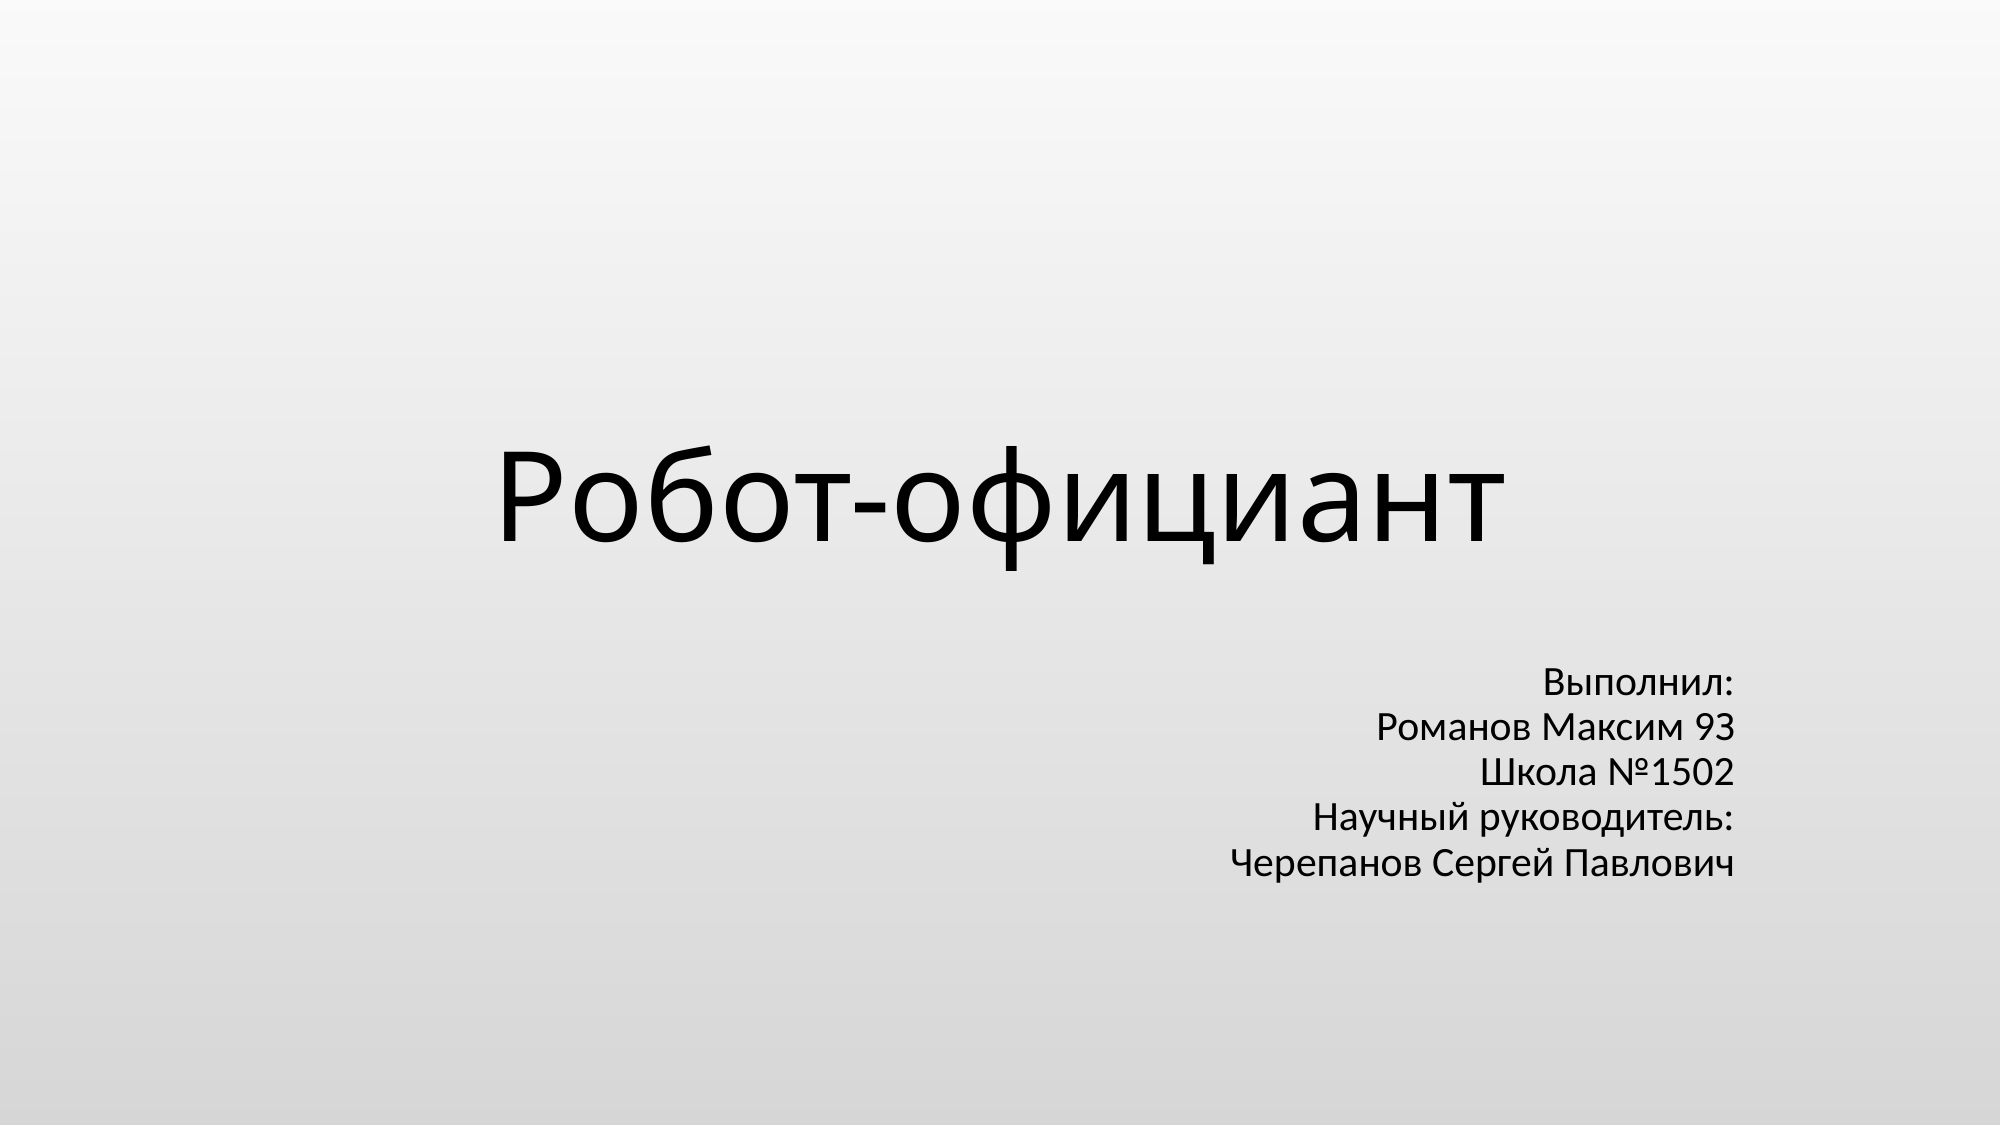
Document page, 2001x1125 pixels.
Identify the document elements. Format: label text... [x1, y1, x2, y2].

title Робот-официант [249, 184, 1750, 576]
subtitle Выполнил: Романов Максим 9З Школа №1502 Научный руководитель: Черепанов Сергей Павлович [249, 652, 1750, 924]
